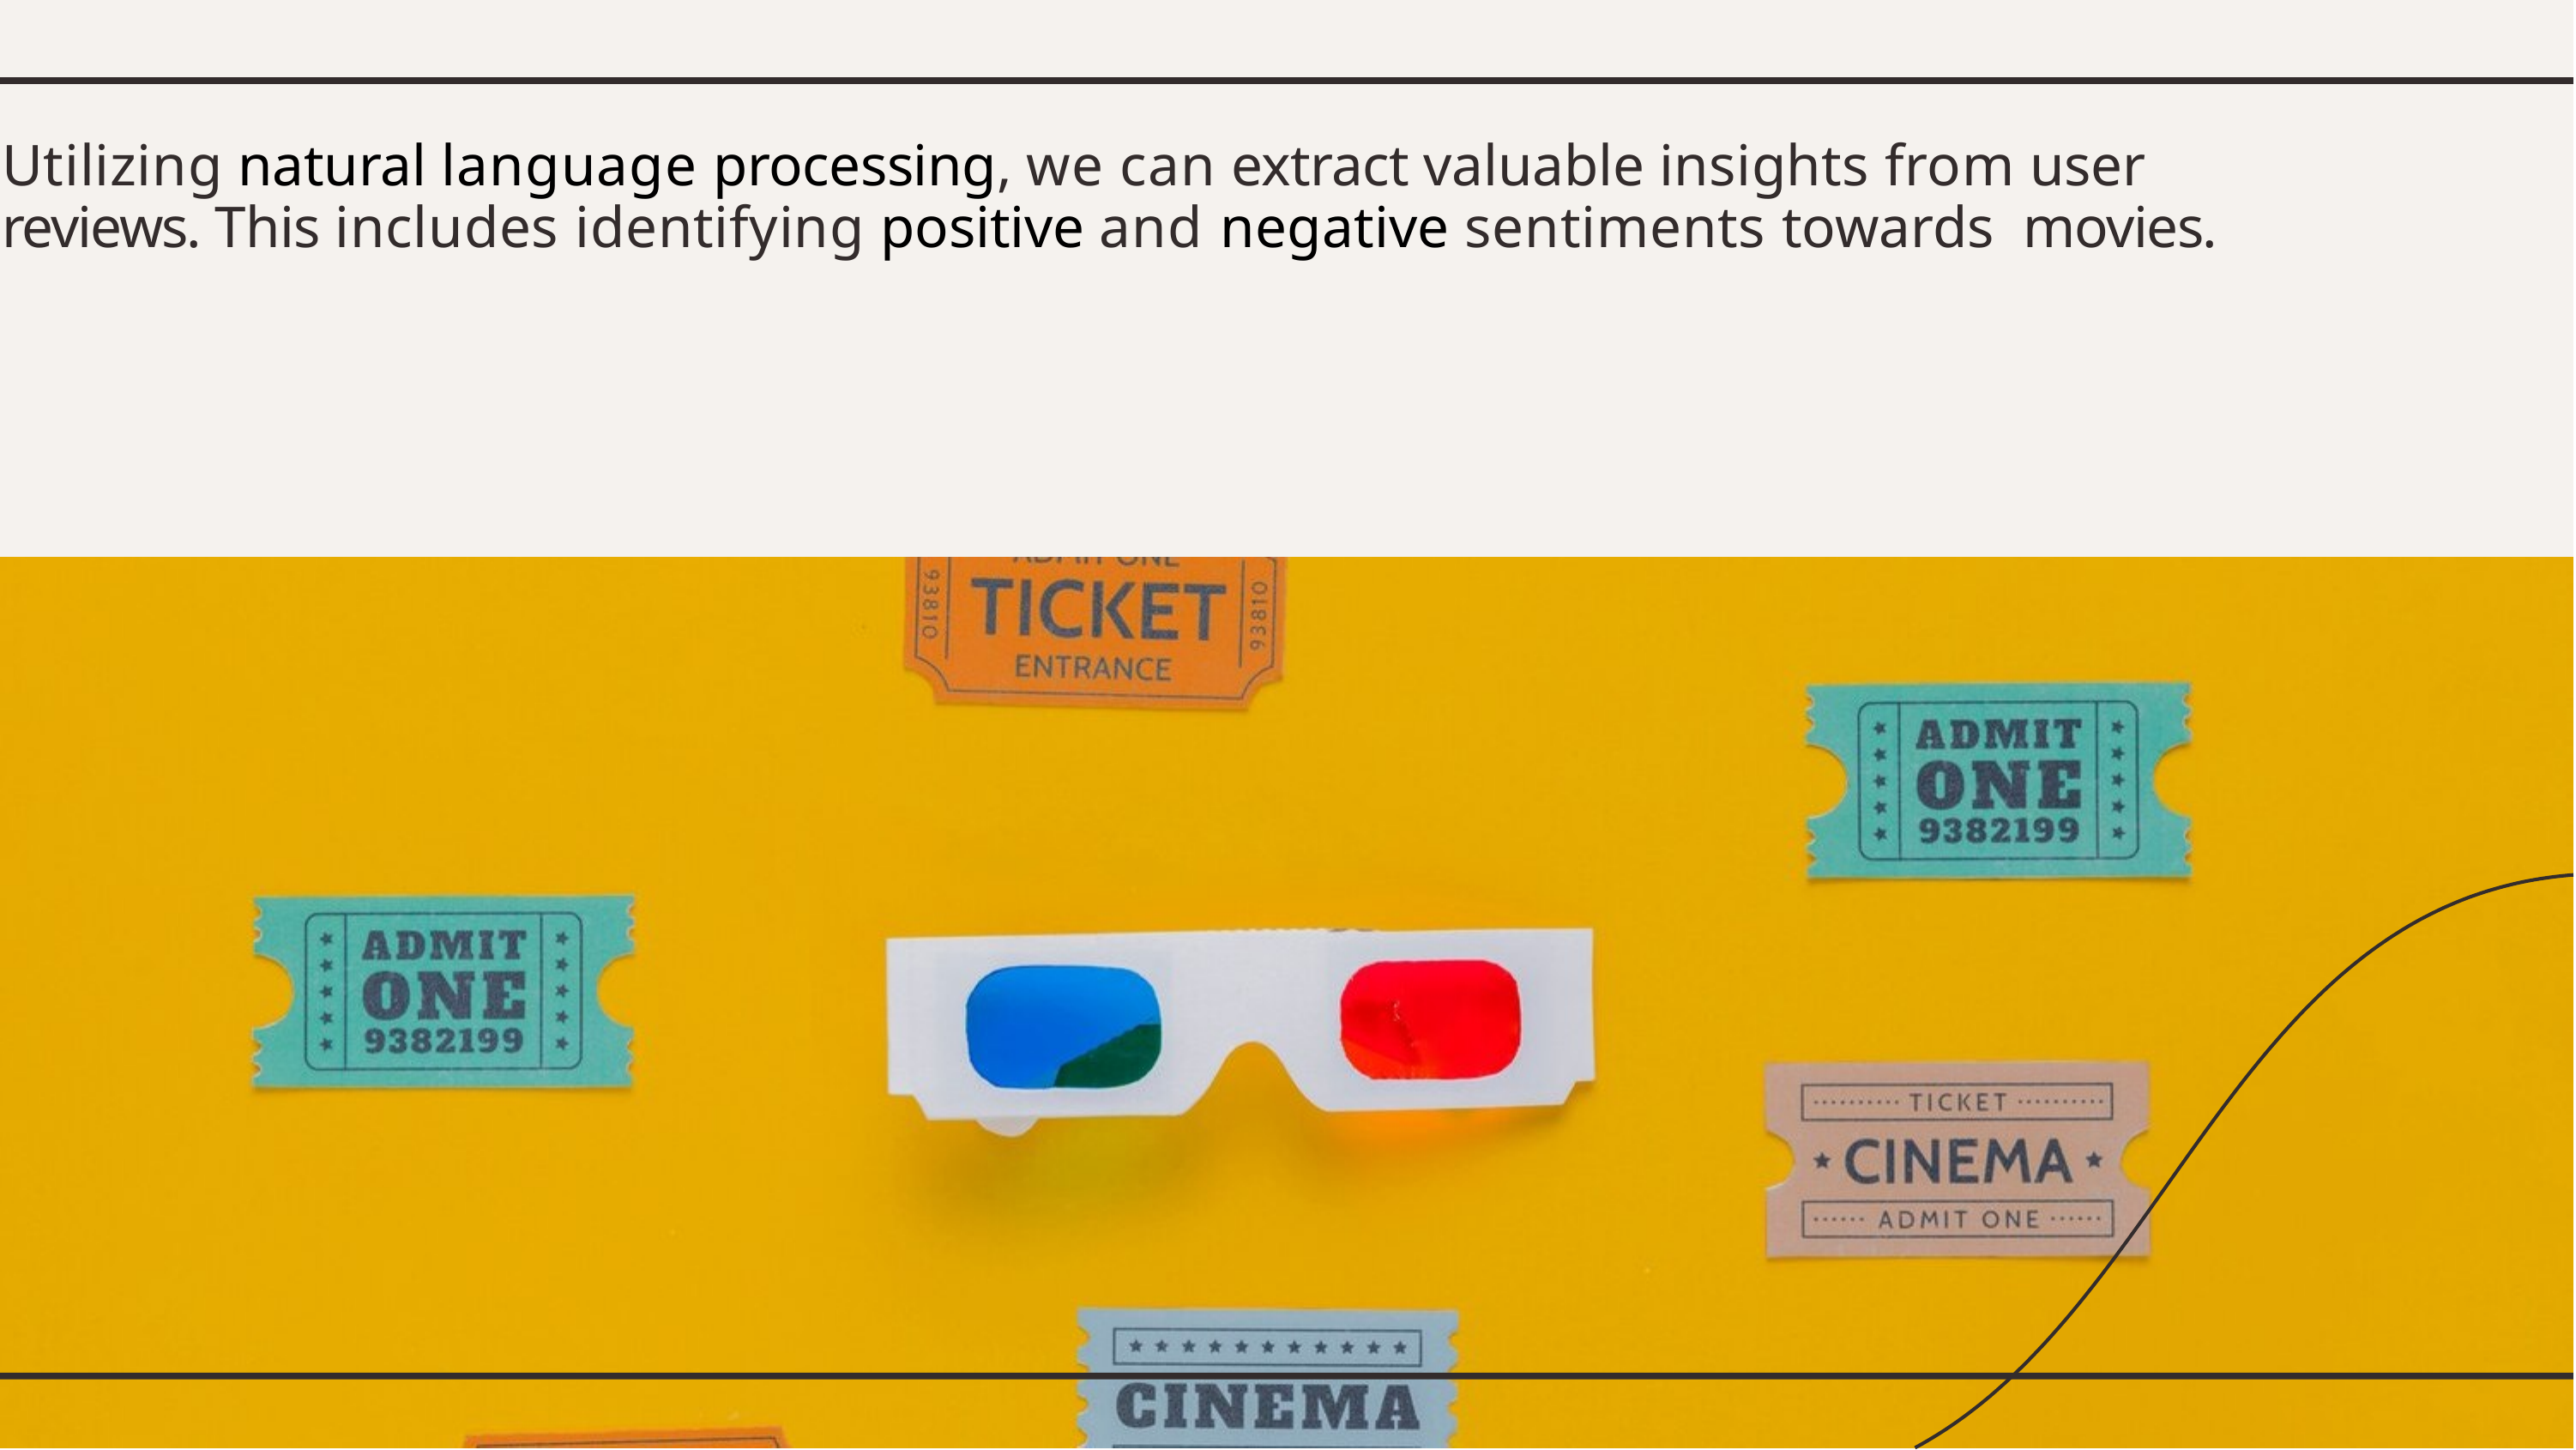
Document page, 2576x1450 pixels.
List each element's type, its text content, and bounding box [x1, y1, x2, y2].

title Utilizing natural language processing, we can extract valuable insights from user reviews. This includes identifying positive and negative sentiments towards movies. [0, 126, 2332, 378]
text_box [0, 557, 2576, 1450]
text_box [0, 77, 2573, 84]
